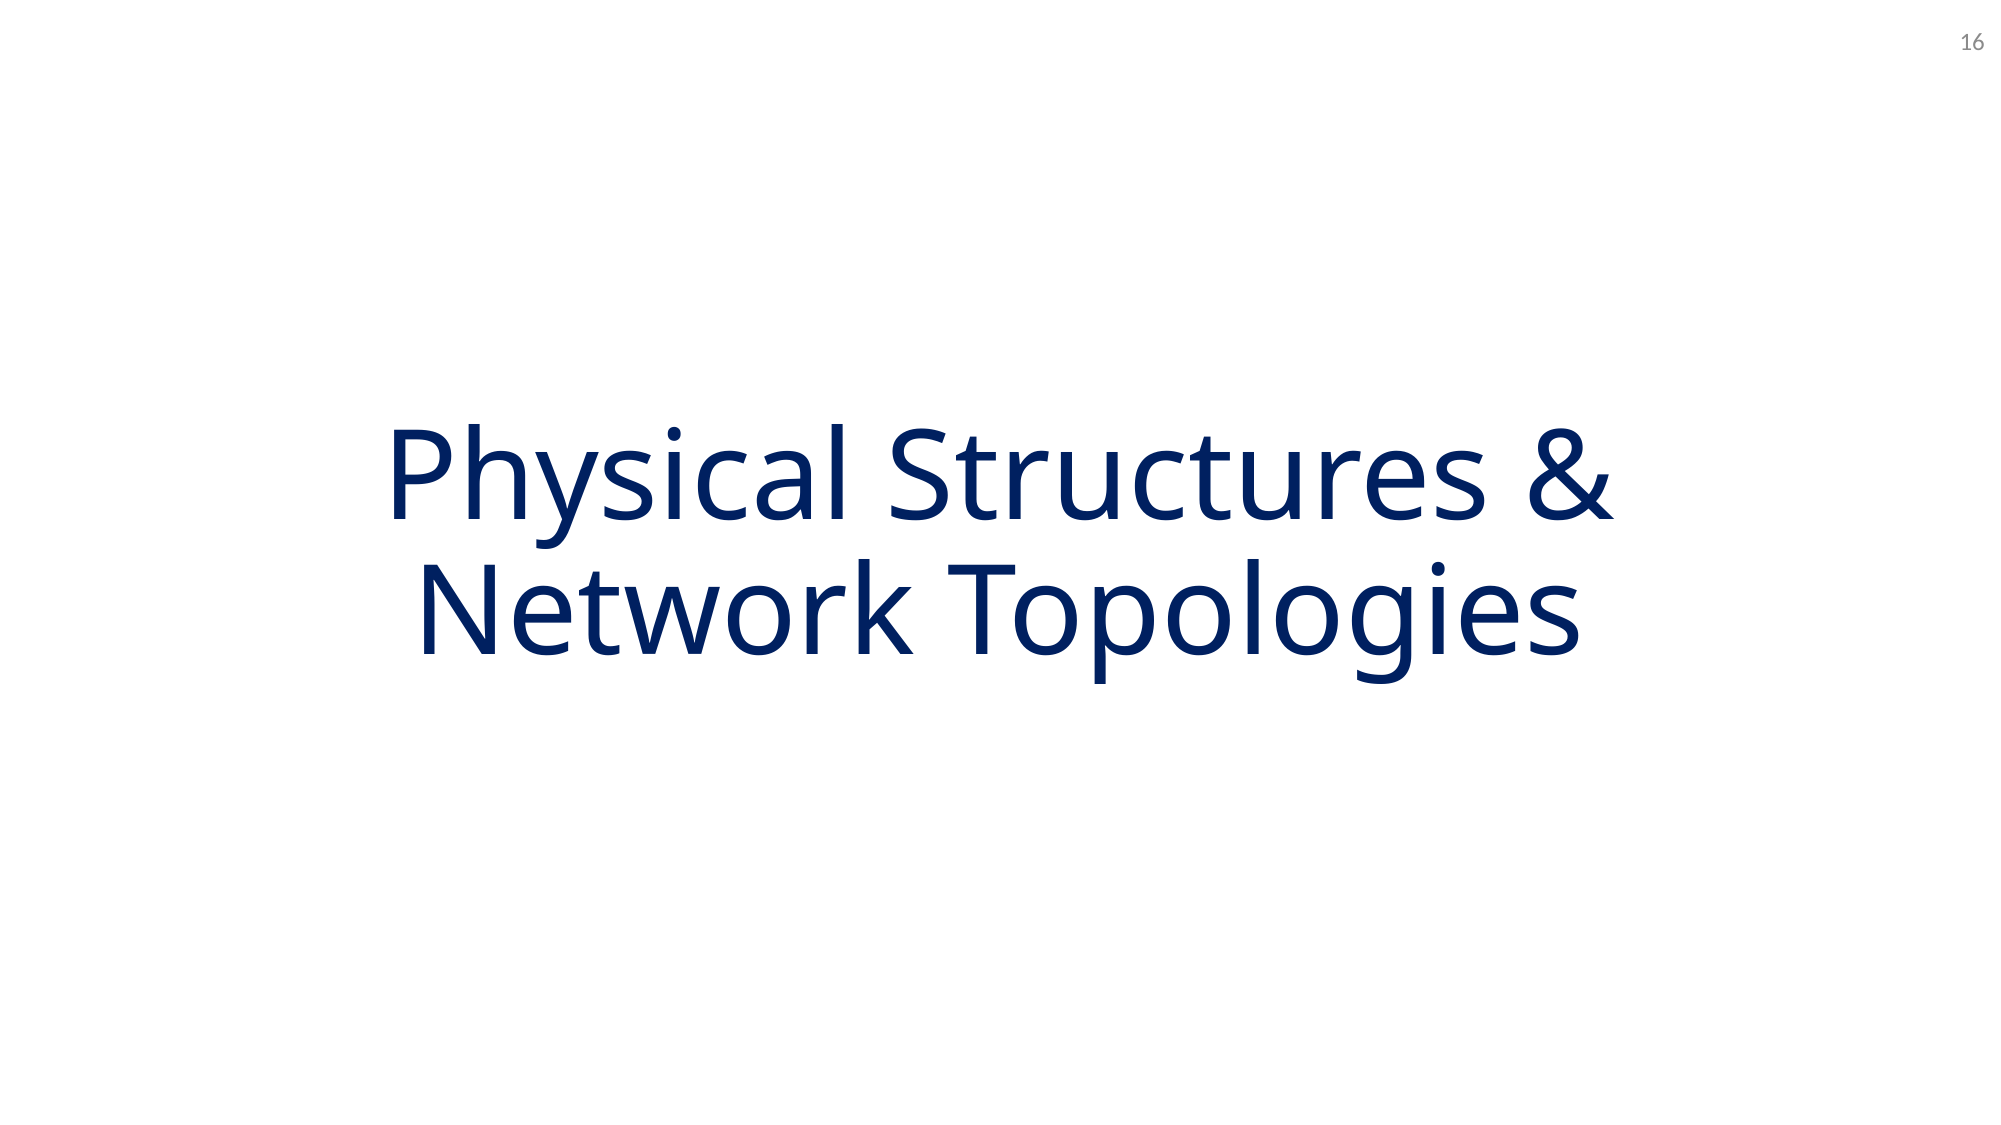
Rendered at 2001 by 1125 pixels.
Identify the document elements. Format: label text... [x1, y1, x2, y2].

title Physical Structures & Network Topologies [136, 356, 1862, 690]
slide_number 16 [1550, 10, 2000, 71]
